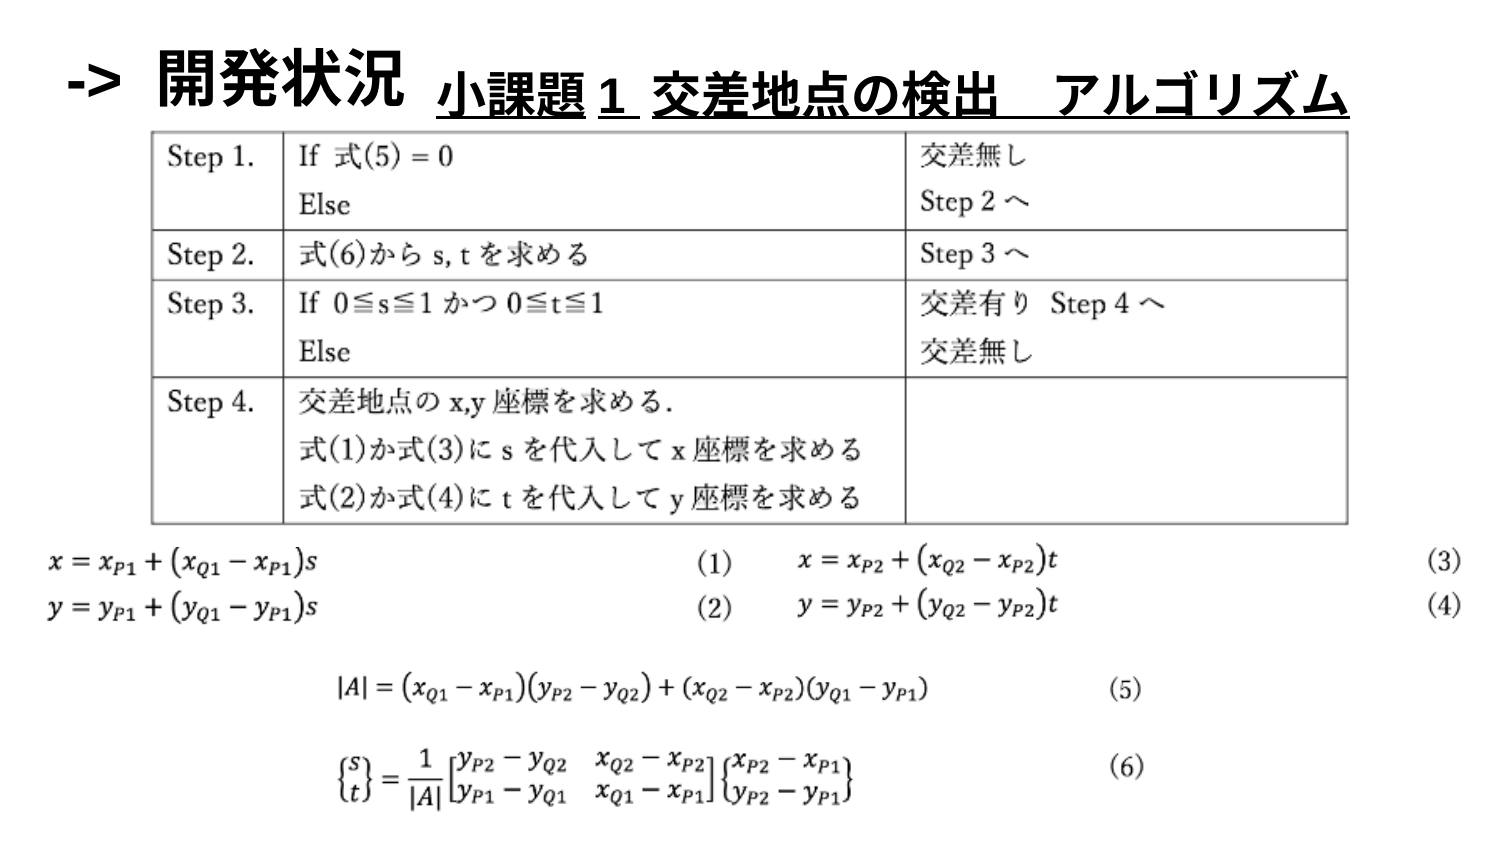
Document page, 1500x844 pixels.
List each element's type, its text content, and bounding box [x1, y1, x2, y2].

picture [320, 653, 1180, 731]
picture [24, 534, 1500, 646]
title -> 開発状況 [51, 23, 1449, 118]
picture [146, 125, 1354, 527]
picture [307, 734, 1168, 819]
list 小課題1 交差地点の検出 アルゴリズム [310, 39, 1500, 117]
